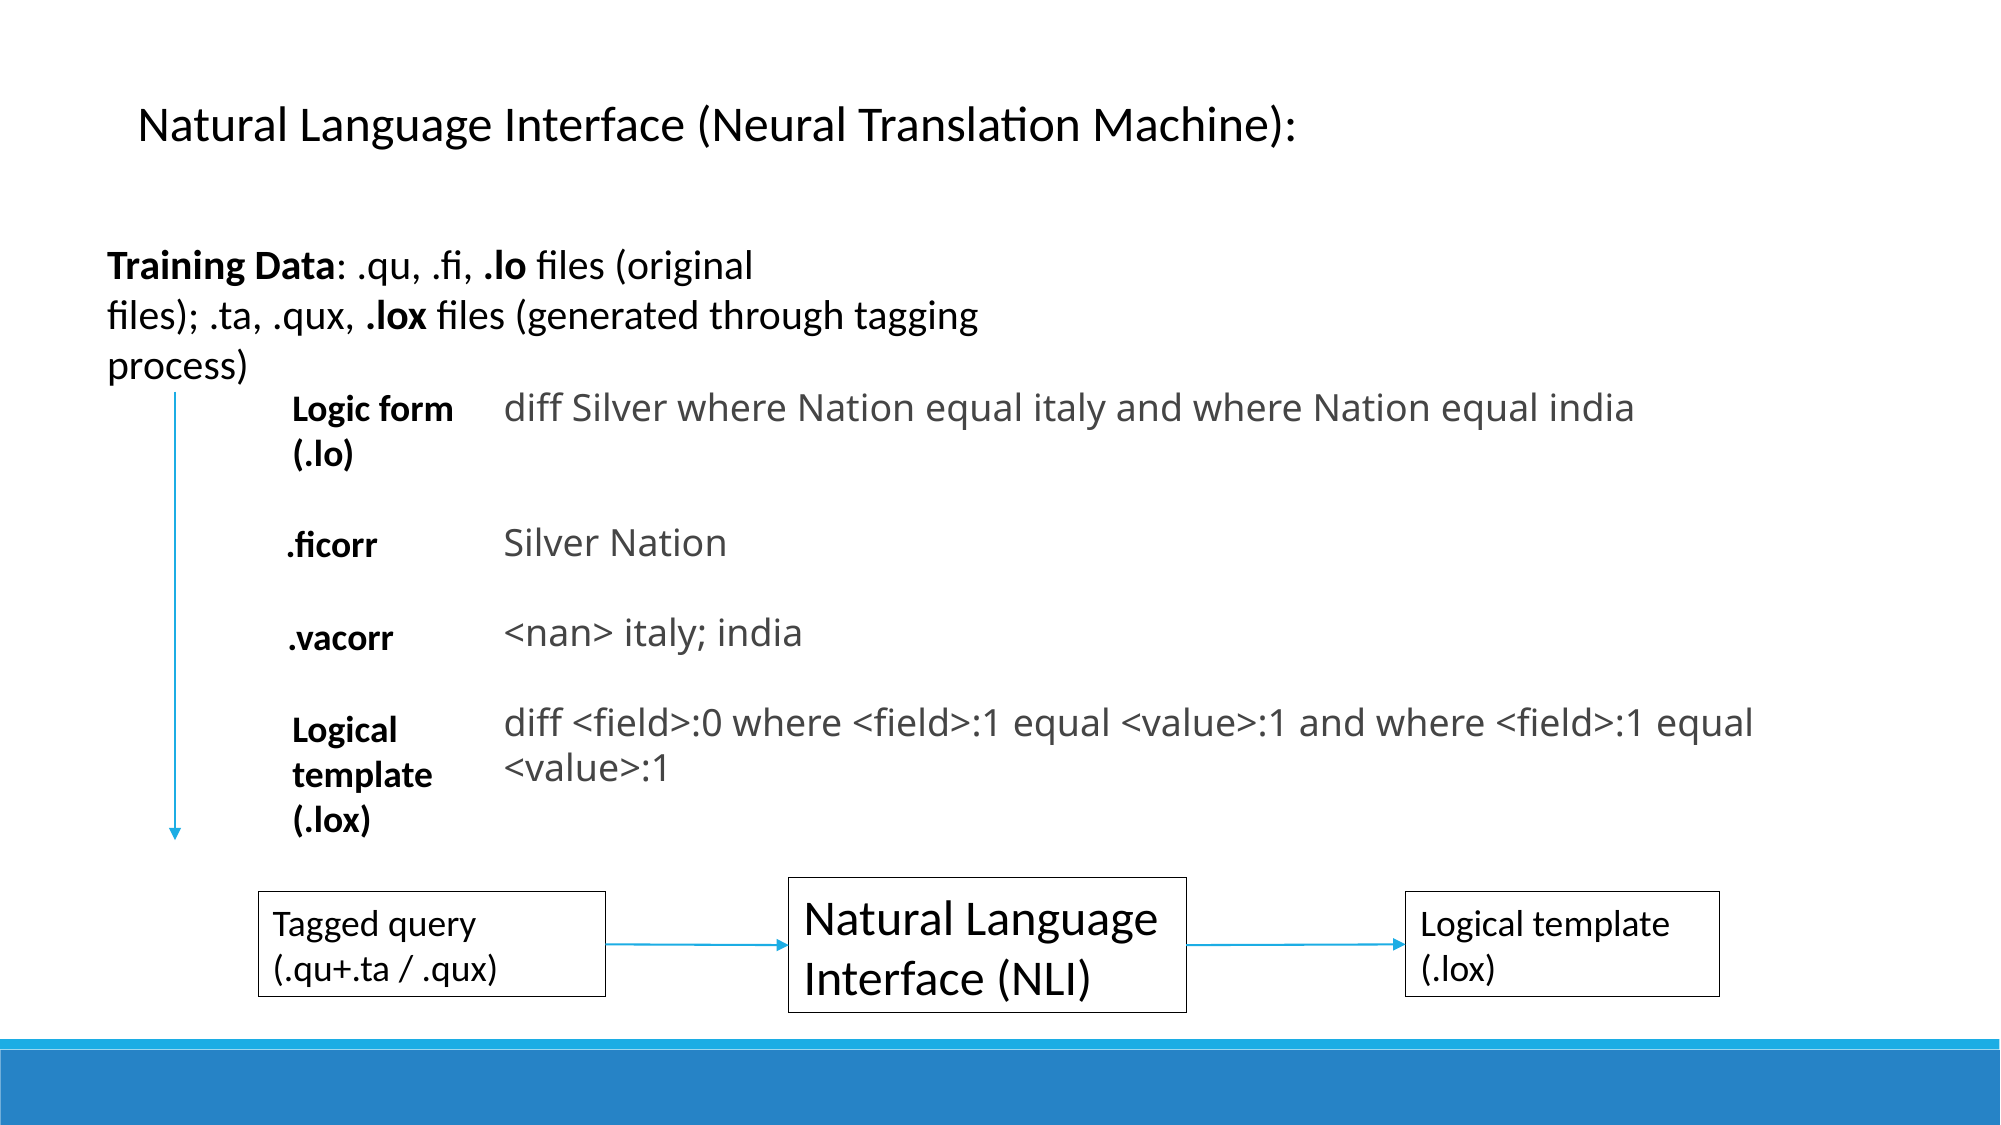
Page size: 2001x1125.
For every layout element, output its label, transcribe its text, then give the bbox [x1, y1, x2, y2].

text_box .vacorr [272, 605, 460, 665]
text_box Logic form (.lo) [277, 376, 488, 482]
text_box Natural Language Interface (NLI) [788, 877, 1187, 1013]
text_box Logical template (.lox) [277, 698, 465, 848]
text_box Natural Language Interface (Neural Translation Machine): [122, 83, 1367, 159]
text_box .ficorr [270, 512, 458, 573]
text_box Tagged query (.qu+.ta / .qux) [258, 891, 606, 997]
text_box Logical template (.lox) [1405, 891, 1720, 997]
text_box Training Data: .qu, .fi, .lo files (original files); .ta, .qux, .lox files (generated through tagging process) [92, 230, 1039, 396]
text_box diff Silver where Nation equal italy and where Nation equal india Silver Nation <nan> italy; india diff <field>:0 where <field>:1 equal <value>:1 and where <field>:1 equal <value>:1 [488, 376, 1778, 841]
